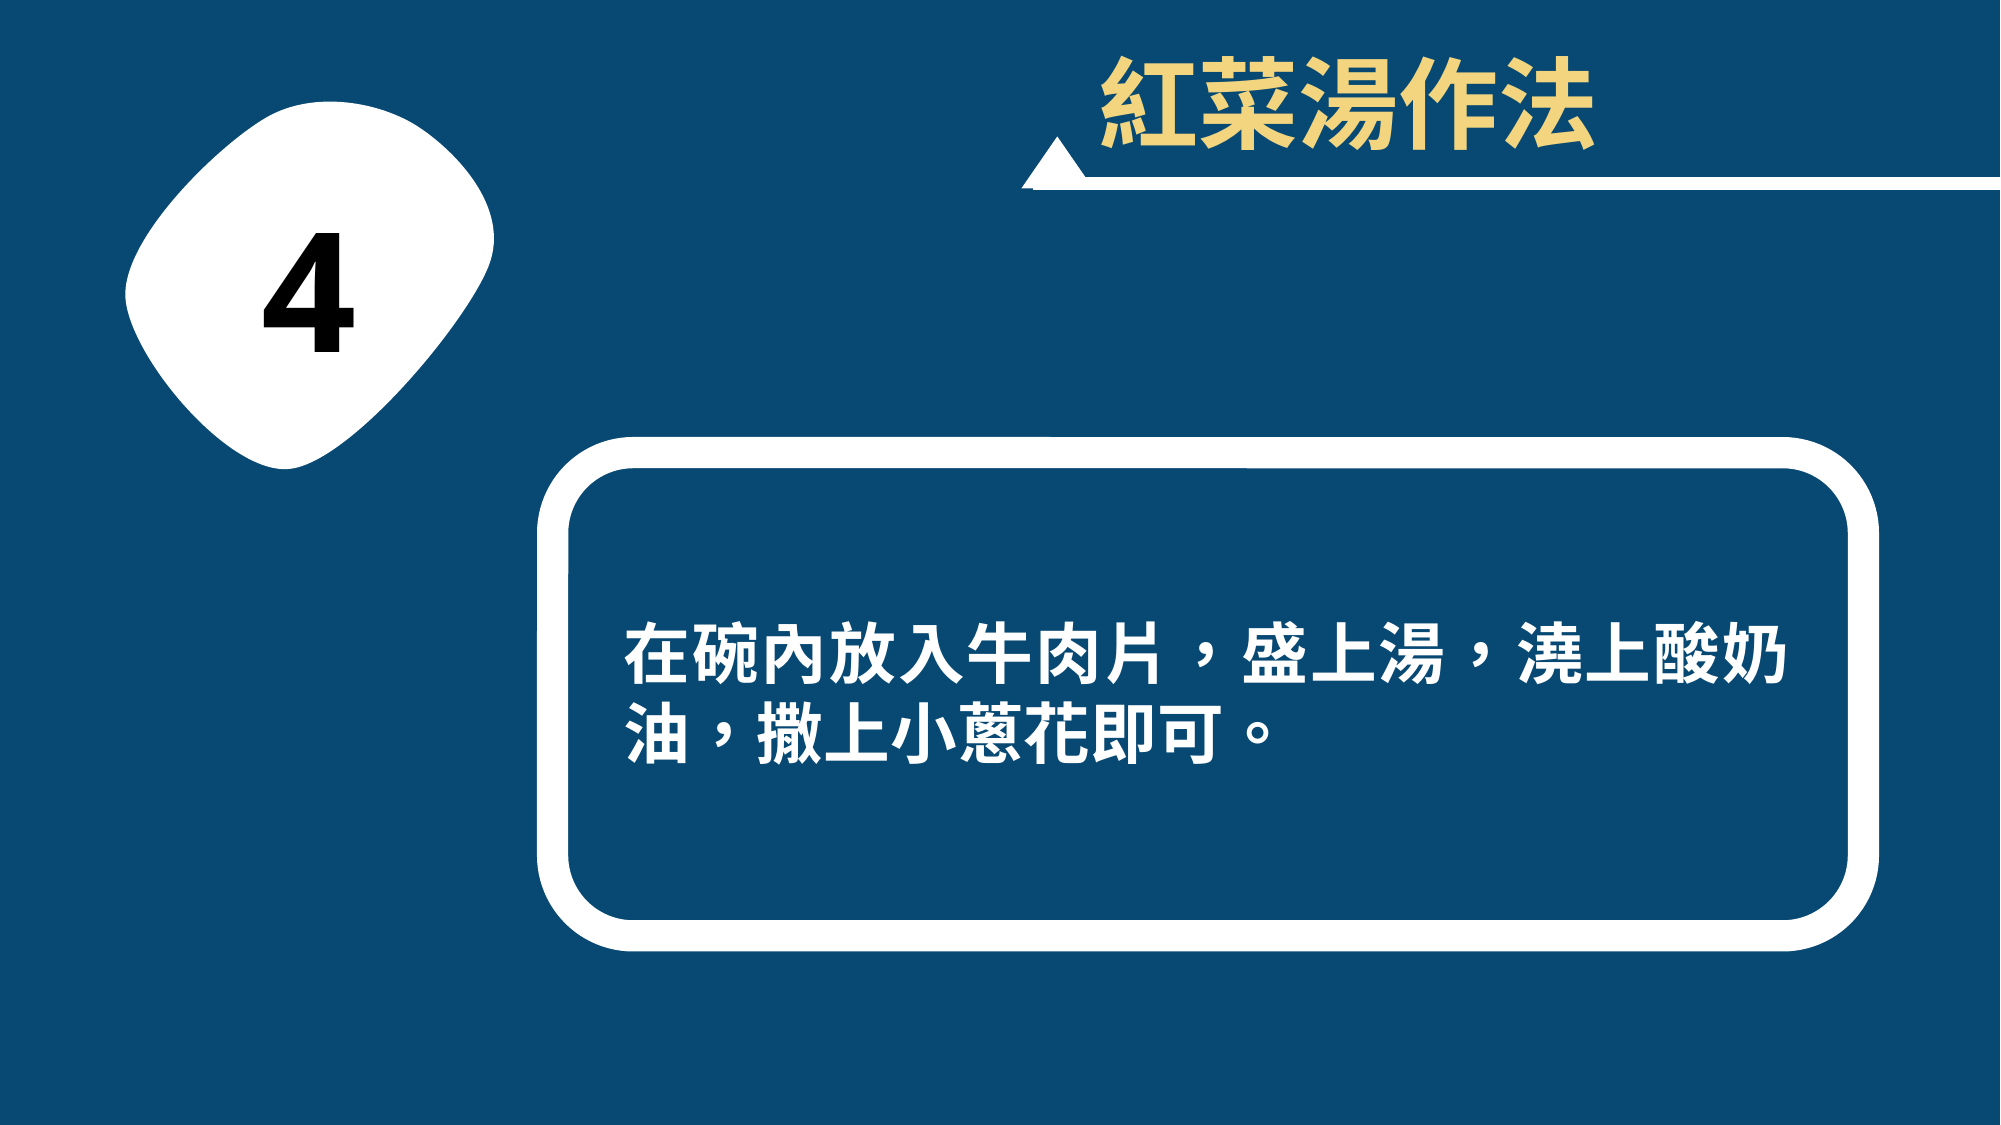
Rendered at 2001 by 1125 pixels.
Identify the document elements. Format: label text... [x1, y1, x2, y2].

text_box 4 [124, 100, 495, 471]
text_box [551, 451, 1865, 937]
text_box 紅菜湯作法 [1083, 25, 1850, 138]
text_box 在碗內放入牛肉片，盛上湯，澆上酸奶油，撒上小蔥花即可。 [608, 469, 1806, 914]
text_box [1023, 138, 2000, 188]
